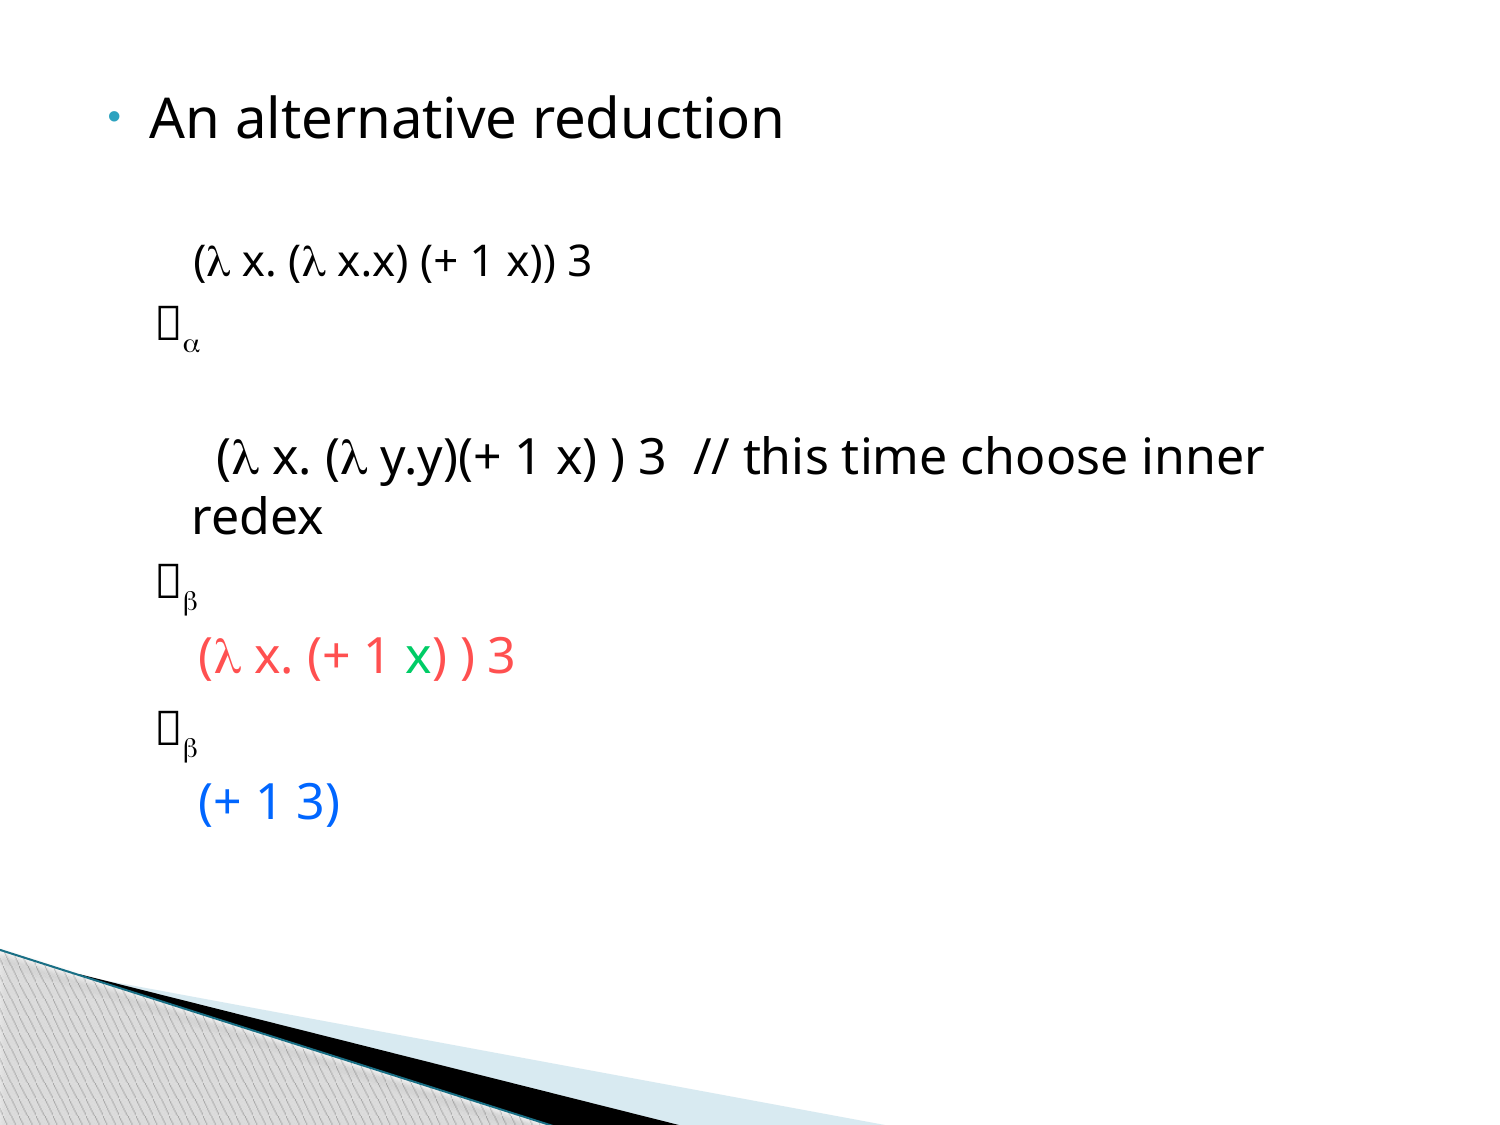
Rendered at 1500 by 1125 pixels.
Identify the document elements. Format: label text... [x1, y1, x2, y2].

list An alternative reduction ( x. ( x.x) (+ 1 x)) 3  ( x. ( y.y)(+ 1 x) ) 3 // last time chose outer redex ( x. ( y.y)(+ 1 x) ) 3 // this time choose inner redex  ( x. (+ 1 x) ) 3  (+ 1 3) [75, 75, 1425, 1005]
